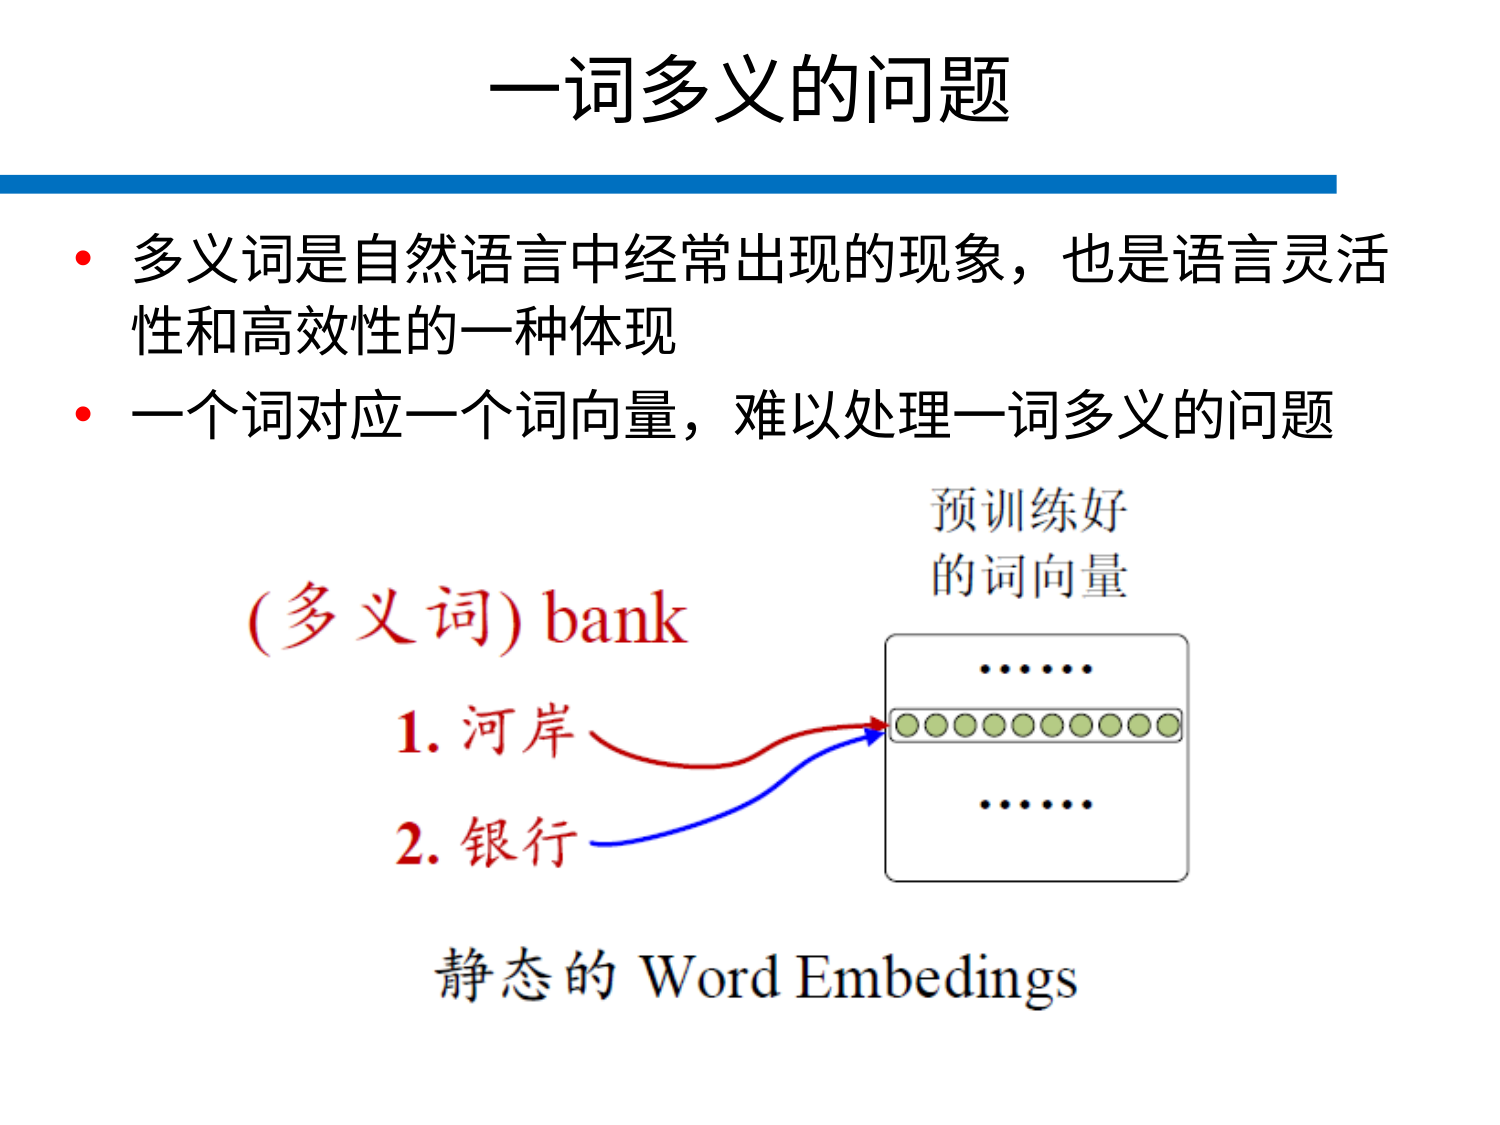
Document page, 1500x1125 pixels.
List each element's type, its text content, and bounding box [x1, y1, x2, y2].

picture [234, 480, 1215, 1020]
title 一词多义的问题 [75, 0, 1425, 175]
list 多义词是自然语言中经常出现的现象，也是语言灵活性和高效性的一种体现 一个词对应一个词向量，难以处理一词多义的问题 [58, 210, 1407, 457]
